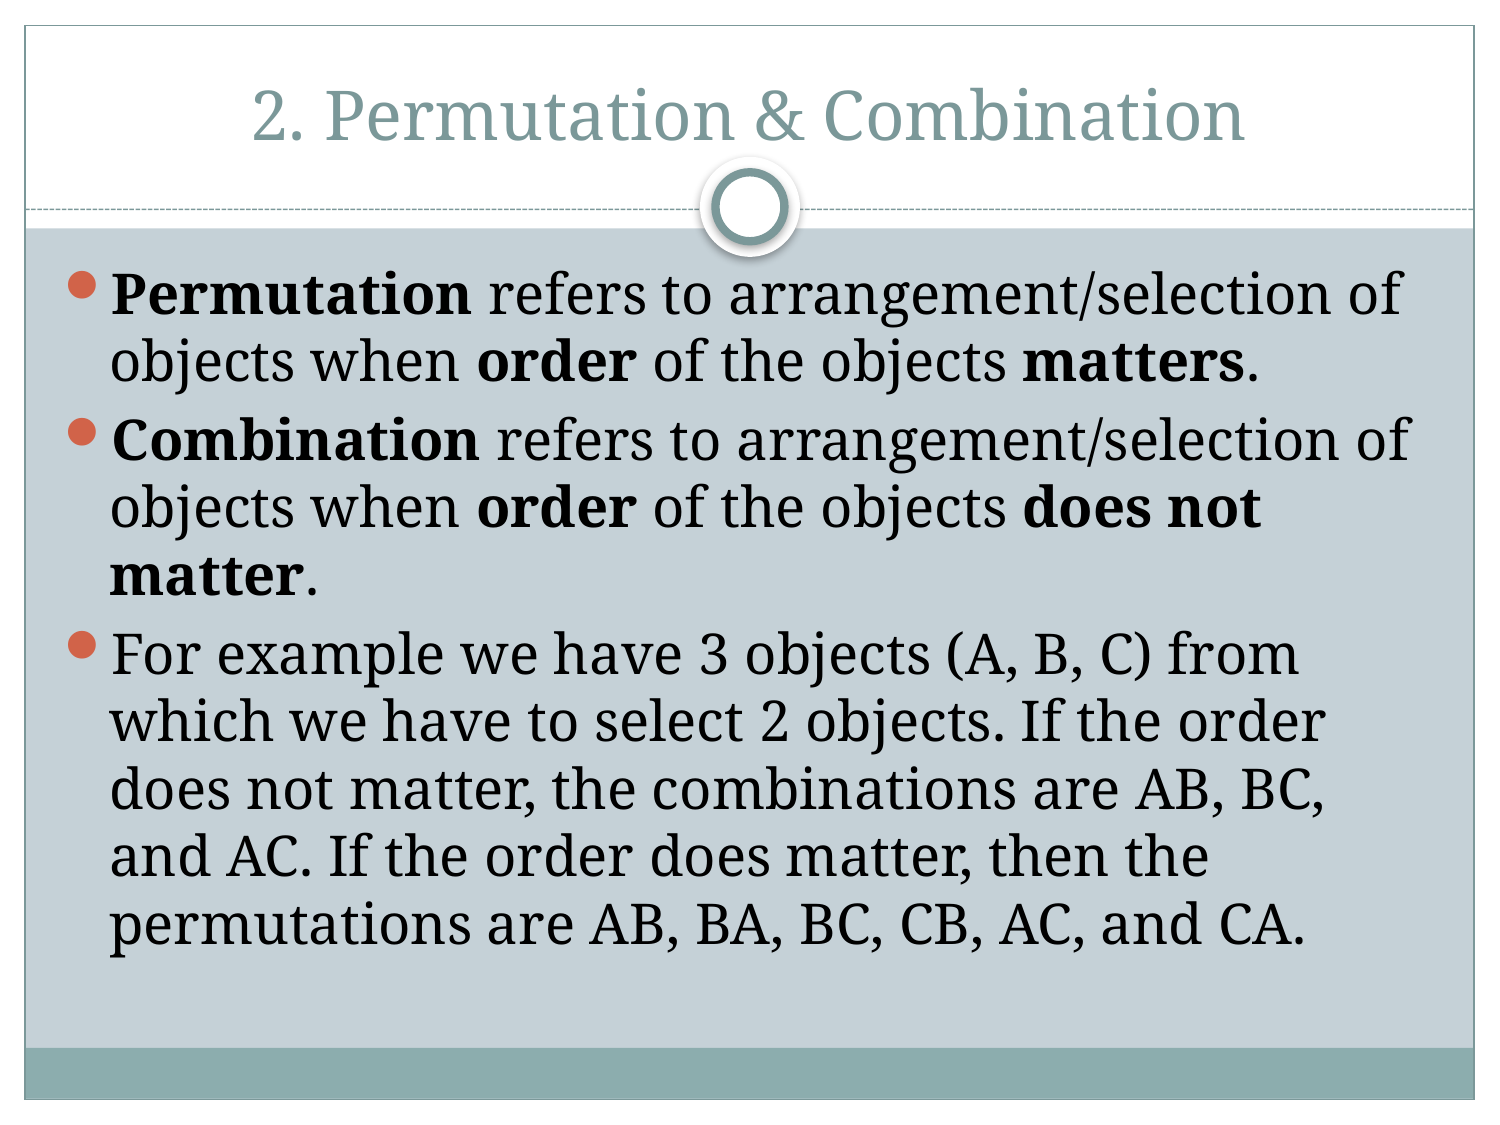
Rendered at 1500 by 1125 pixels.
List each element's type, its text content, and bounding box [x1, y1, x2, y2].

title 2. Permutation & Combination [49, 37, 1450, 162]
list Permutation refers to arrangement/selection of objects when order of the objects matters. Combination refers to arrangement/selection of objects when order of the objects does not matter. For example we have 3 objects (A, B, C) from which we have to select 2 objects. If the order does not matter, the combinations are AB, BC, and AC. If the order does matter, then the permutations are AB, BA, BC, CB, AC, and CA. [49, 250, 1445, 1001]
